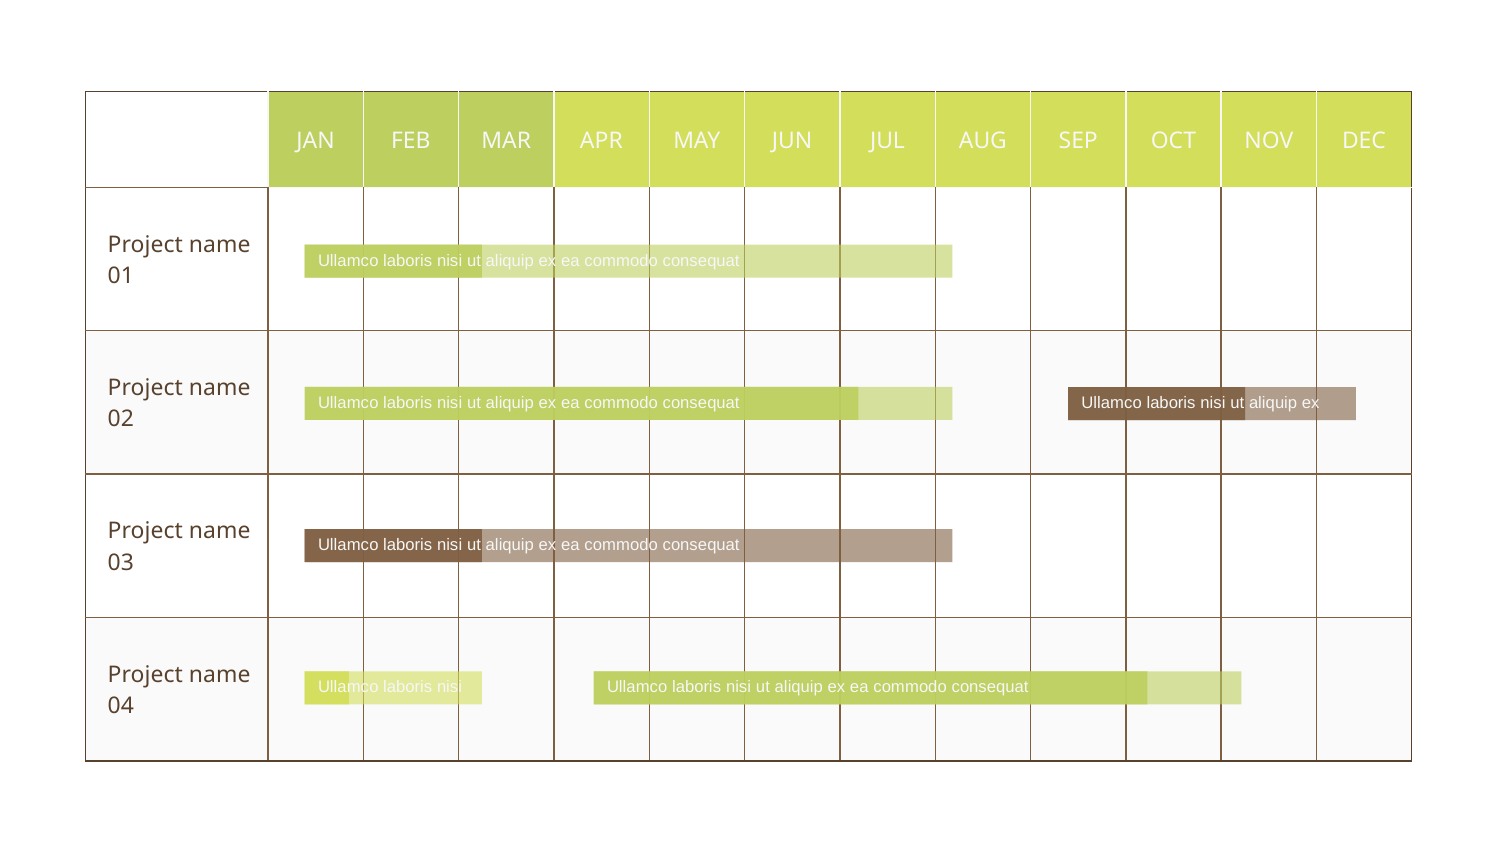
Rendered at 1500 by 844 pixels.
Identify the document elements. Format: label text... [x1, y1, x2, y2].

table_cell [841, 285, 935, 330]
table_cell [364, 188, 458, 243]
table_header OCT [1127, 92, 1220, 187]
table_cell [555, 570, 649, 617]
table_cell [936, 618, 1030, 669]
table_cell [364, 475, 458, 527]
table_cell [936, 475, 1030, 617]
table_cell [841, 428, 935, 473]
table_cell [745, 331, 839, 385]
table_cell [745, 285, 839, 330]
table_cell [1031, 331, 1125, 473]
table_cell [459, 475, 553, 527]
table_cell [459, 570, 553, 617]
table_cell [269, 331, 363, 473]
table_cell [841, 188, 935, 243]
table_cell [555, 331, 649, 385]
table_header AUG [936, 92, 1030, 187]
table_cell [555, 285, 649, 330]
table_cell [936, 188, 1030, 330]
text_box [304, 528, 953, 563]
table_cell [841, 331, 935, 385]
table_cell [650, 475, 744, 527]
table_cell [269, 475, 363, 617]
table_header FEB [364, 92, 458, 187]
table_cell [1317, 618, 1411, 760]
table_cell [650, 188, 744, 243]
table_cell Project name 01 [86, 188, 267, 330]
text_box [304, 671, 483, 705]
table_cell [745, 428, 839, 473]
table_header JUL [841, 92, 935, 187]
table_cell [745, 618, 839, 669]
table_cell [650, 618, 744, 669]
table_header NOV [1222, 92, 1316, 187]
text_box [304, 386, 953, 421]
table_cell [459, 618, 553, 760]
table_header SEP [1031, 92, 1125, 187]
table_cell [936, 331, 1030, 473]
table_cell [841, 570, 935, 617]
table_cell [459, 188, 553, 243]
table_cell [841, 712, 935, 760]
table_cell [1031, 188, 1125, 330]
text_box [593, 671, 1242, 705]
table_cell [650, 712, 744, 760]
table_header DEC [1317, 92, 1411, 187]
table_header JAN [269, 92, 363, 187]
table_cell Project name 03 [86, 475, 267, 617]
table_cell [1031, 618, 1125, 669]
table_cell [555, 428, 649, 473]
table_header APR [555, 92, 649, 187]
table_cell [650, 285, 744, 330]
table_cell [936, 712, 1030, 760]
table_cell [364, 331, 458, 385]
table_cell [1222, 188, 1316, 330]
table_cell [555, 188, 649, 243]
table_cell [650, 570, 744, 617]
table_cell [1222, 618, 1316, 760]
table_cell [1222, 331, 1316, 385]
table_cell [745, 188, 839, 243]
table_cell [1127, 188, 1220, 330]
table_cell [1222, 430, 1316, 473]
table_cell [269, 188, 363, 330]
table_cell [364, 712, 458, 760]
table_cell [1317, 331, 1411, 473]
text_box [304, 244, 953, 278]
table_cell [1127, 618, 1220, 669]
table_cell [1317, 475, 1411, 617]
table_cell [1127, 475, 1220, 617]
table_cell [1031, 712, 1125, 760]
table_cell [1031, 475, 1125, 617]
table_cell [364, 285, 458, 330]
table_cell Project name 04 [86, 618, 267, 760]
table_cell [650, 428, 744, 473]
table_cell [1127, 331, 1220, 385]
table_cell [841, 618, 935, 669]
table_header [86, 92, 267, 187]
table_cell [555, 618, 649, 760]
table_header JUN [745, 92, 839, 187]
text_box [1067, 386, 1357, 421]
table_cell [555, 475, 649, 527]
table_cell [745, 475, 839, 527]
table_cell [1317, 188, 1411, 330]
table_cell [650, 331, 744, 385]
table_cell [745, 712, 839, 760]
table_cell [364, 428, 458, 473]
table_cell [459, 331, 553, 385]
table_cell Project name 02 [86, 331, 267, 473]
table_cell [459, 428, 553, 473]
table_header MAR [459, 92, 553, 187]
table_cell [1222, 475, 1316, 617]
table_cell [459, 285, 553, 330]
table_header MAY [650, 92, 744, 187]
table_cell [1127, 712, 1220, 760]
table_cell [364, 618, 458, 669]
table_cell [269, 618, 363, 760]
table_cell [841, 475, 935, 527]
table_cell [364, 570, 458, 617]
table_cell [1127, 430, 1220, 473]
table_cell [745, 570, 839, 617]
